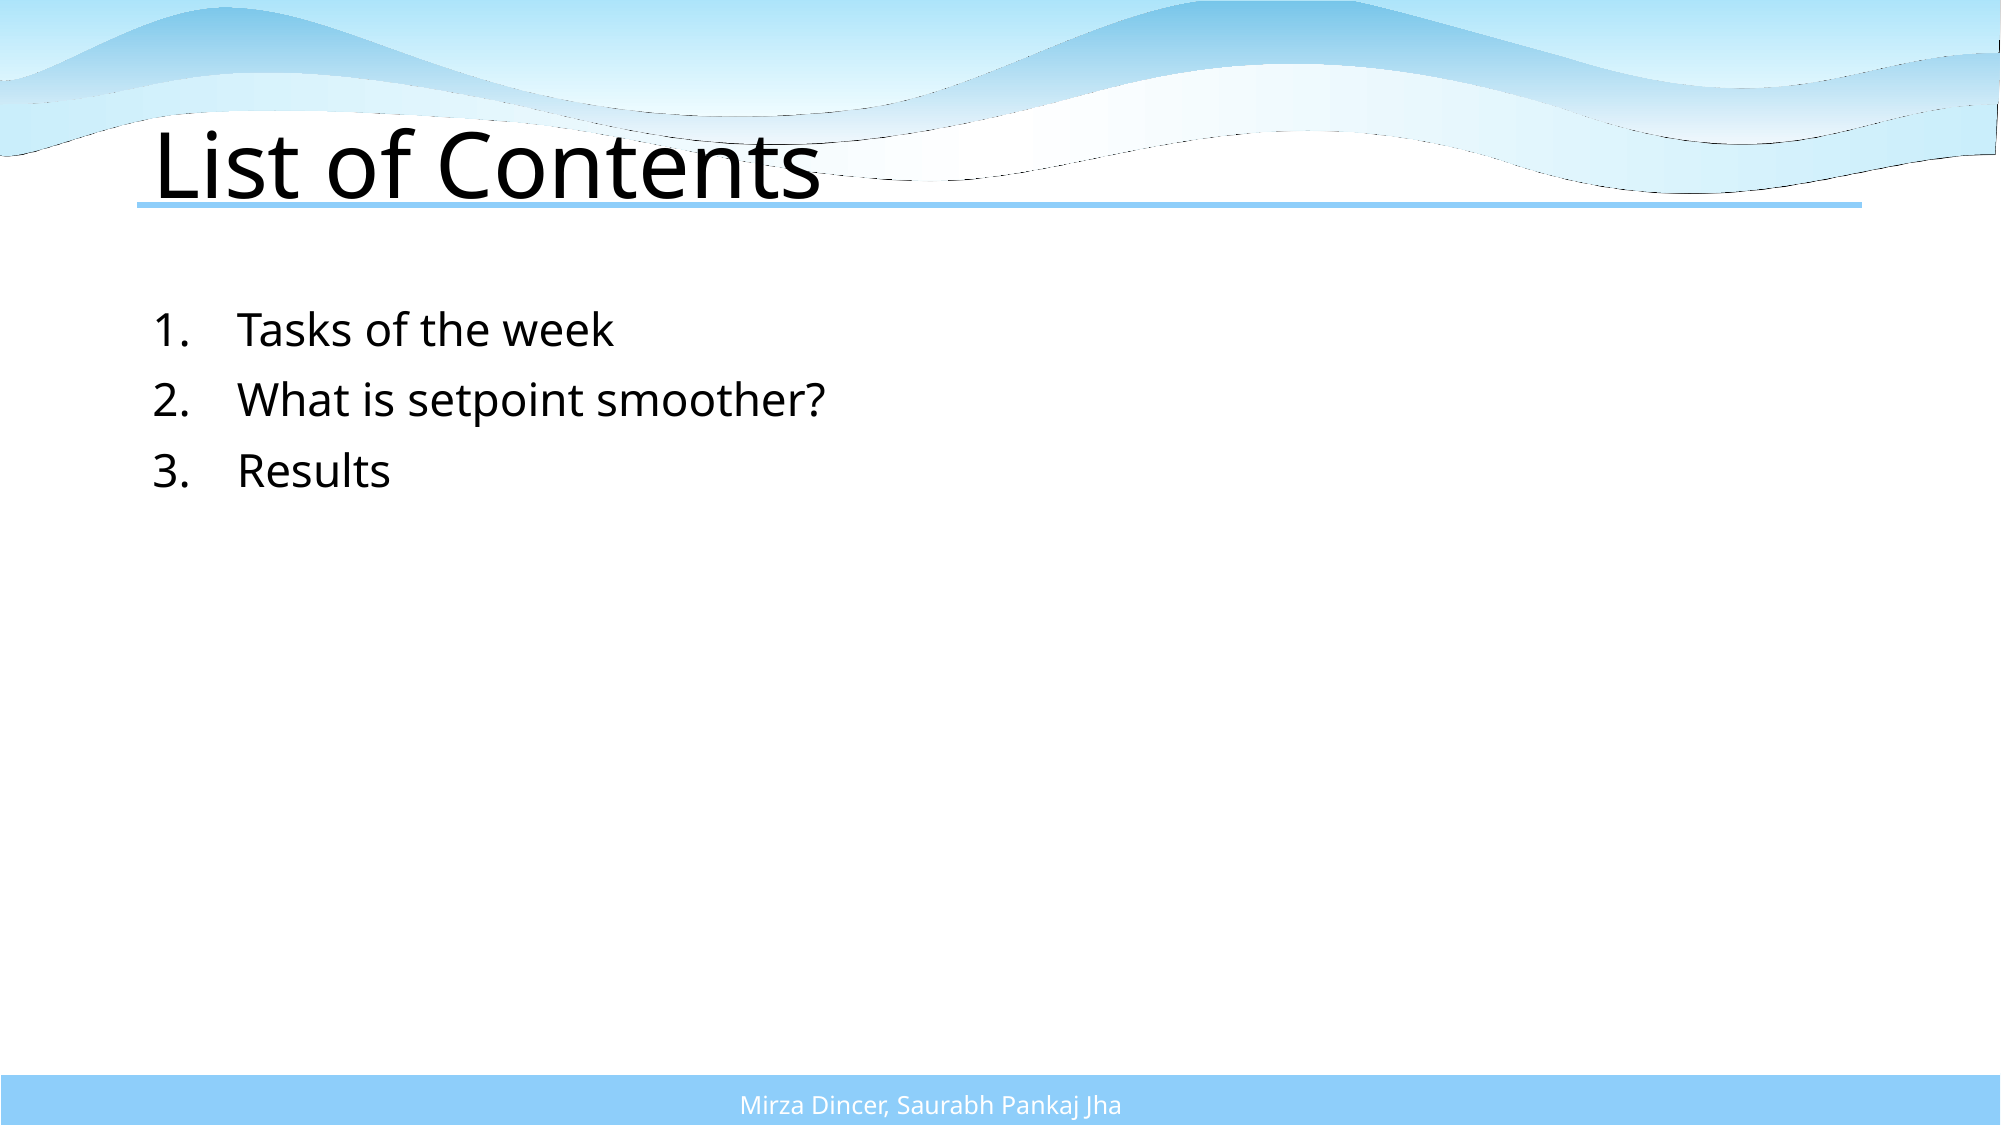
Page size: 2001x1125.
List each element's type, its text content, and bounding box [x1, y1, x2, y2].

list Mirza Dincer, Saurabh Pankaj Jha [472, 1076, 1391, 1125]
title List of Contents [137, 59, 1863, 278]
list Tasks of the week What is setpoint smoother? Results [137, 299, 1863, 1014]
